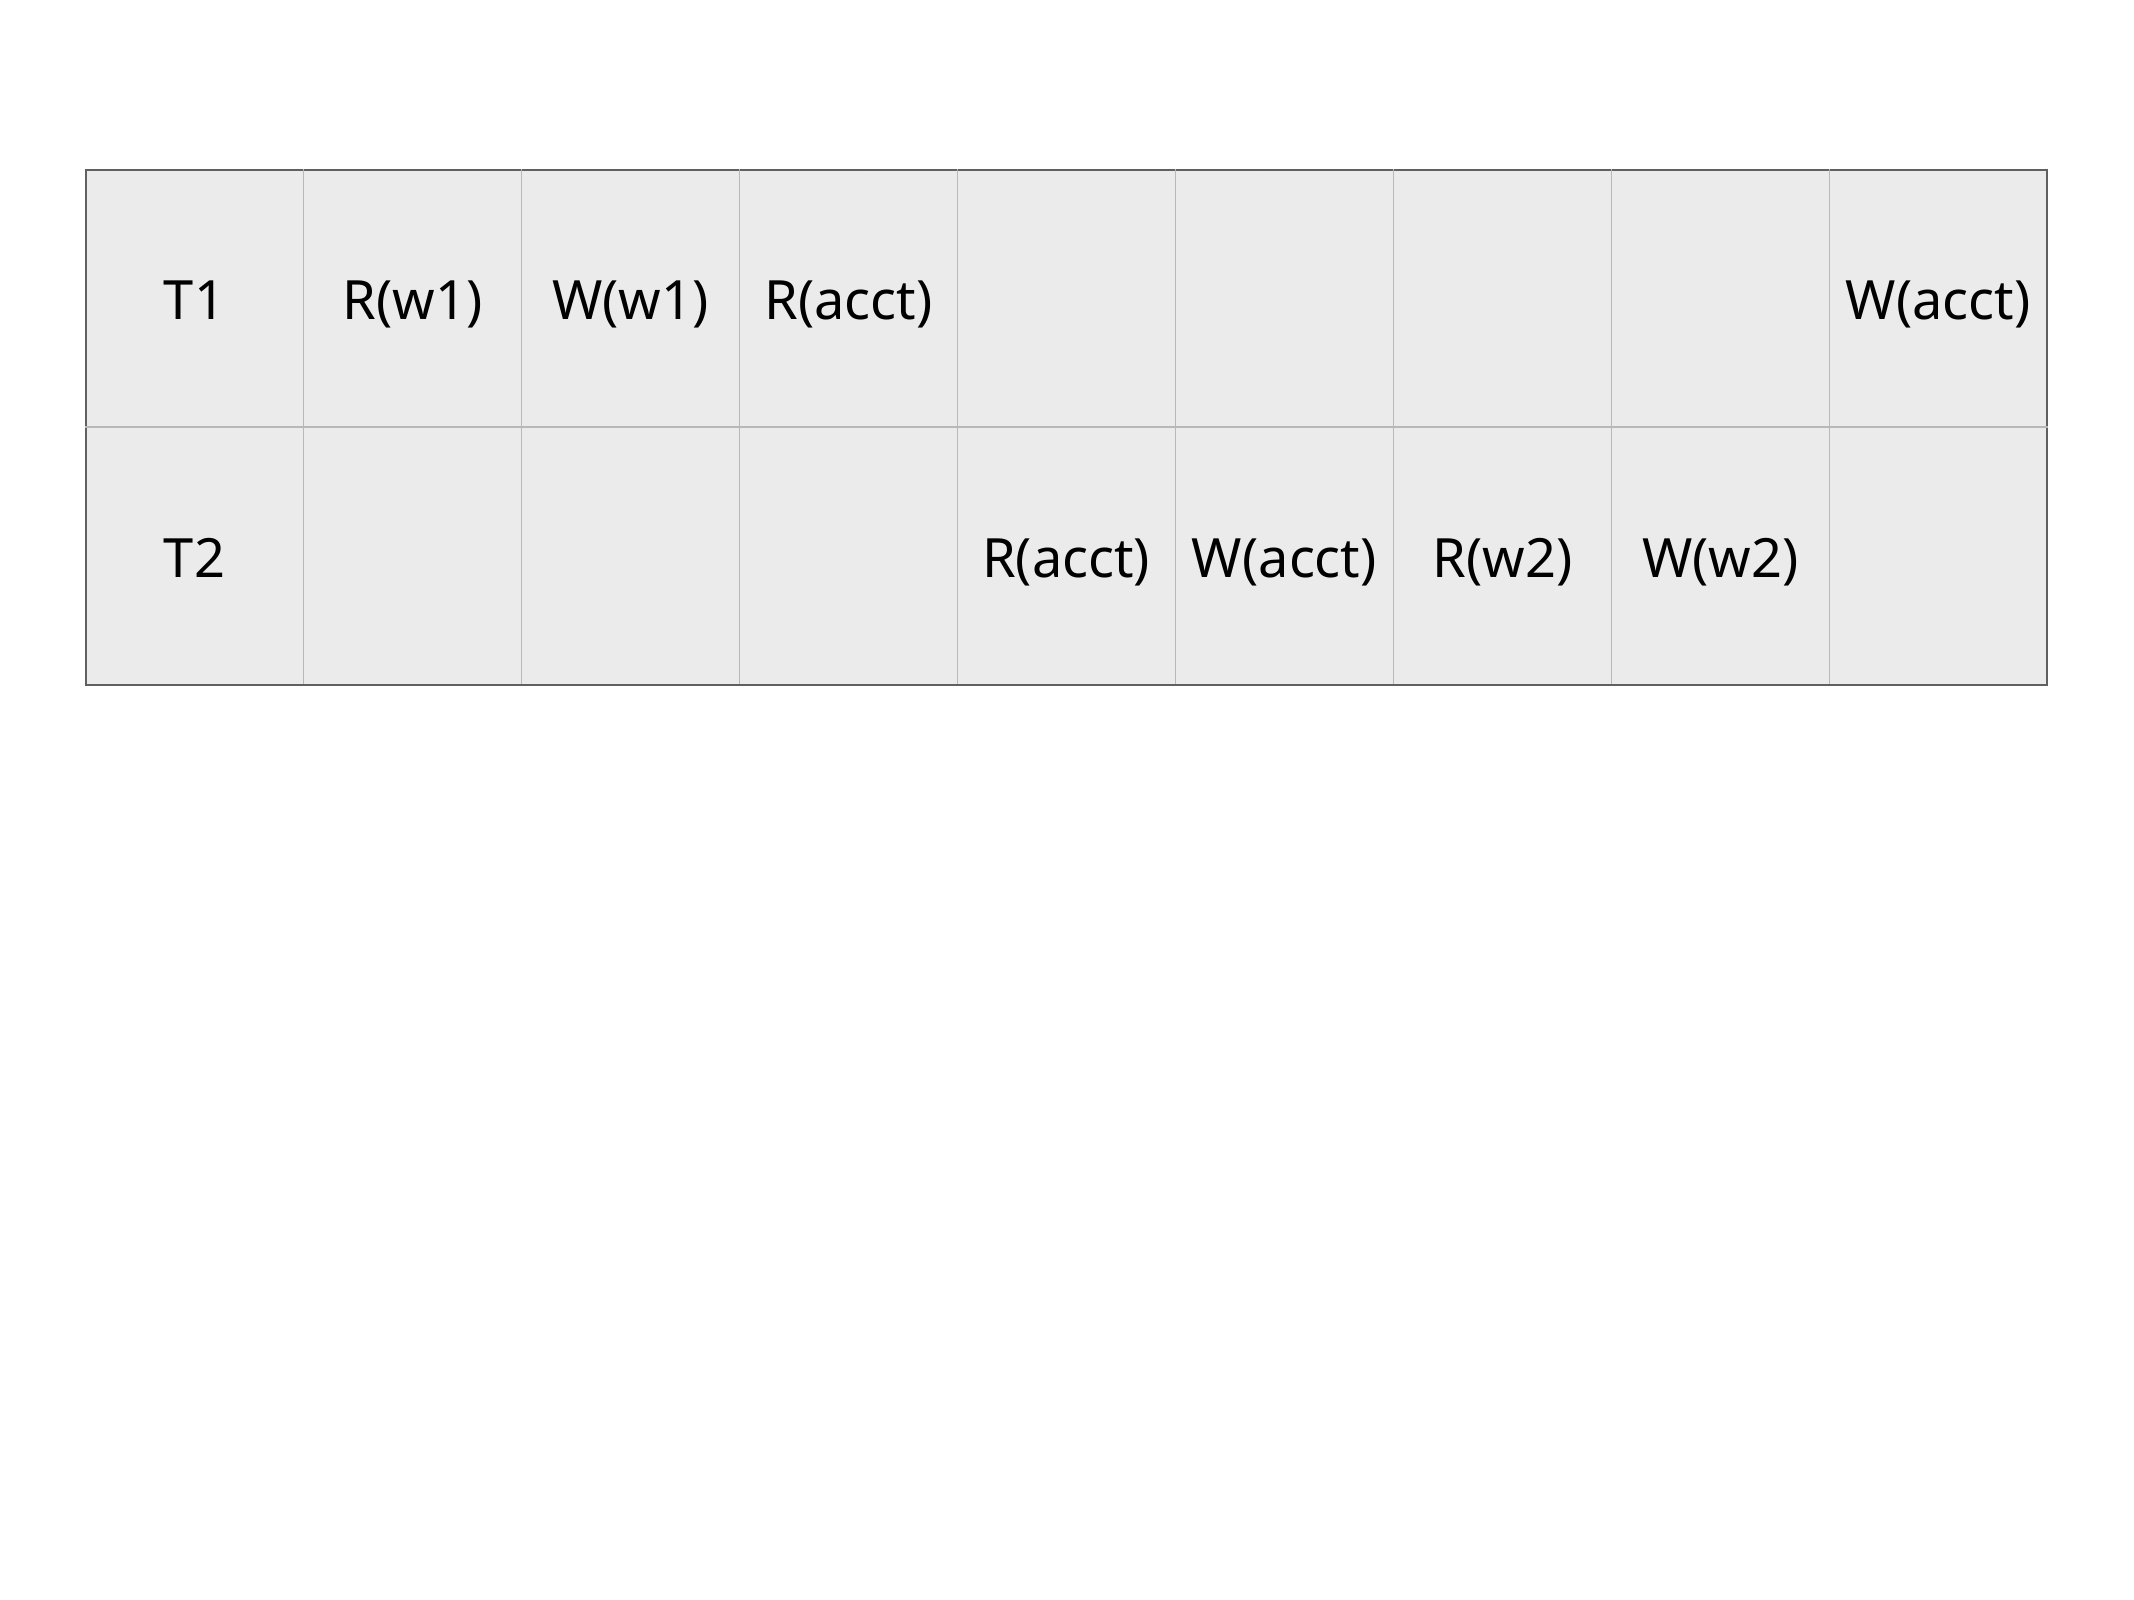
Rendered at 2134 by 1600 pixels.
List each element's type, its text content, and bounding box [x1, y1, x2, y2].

table_cell [304, 428, 521, 684]
table_cell [740, 428, 957, 684]
table_header [958, 171, 1175, 426]
table_header [1612, 171, 1829, 426]
table_header [1176, 171, 1393, 426]
table_header W(w1) [522, 171, 739, 426]
table_cell T2 [87, 428, 303, 684]
table_cell W(w2) [1612, 428, 1829, 684]
table_cell W(acct) [1176, 428, 1393, 684]
table_header R(w1) [304, 171, 521, 426]
table_cell R(acct) [958, 428, 1175, 684]
table_cell [1830, 428, 2046, 684]
table_header T1 [87, 171, 303, 426]
table_header W(acct) [1830, 171, 2046, 426]
table_cell [522, 428, 739, 684]
table_header R(acct) [740, 171, 957, 426]
table_header [1394, 171, 1611, 426]
table_cell R(w2) [1394, 428, 1611, 684]
